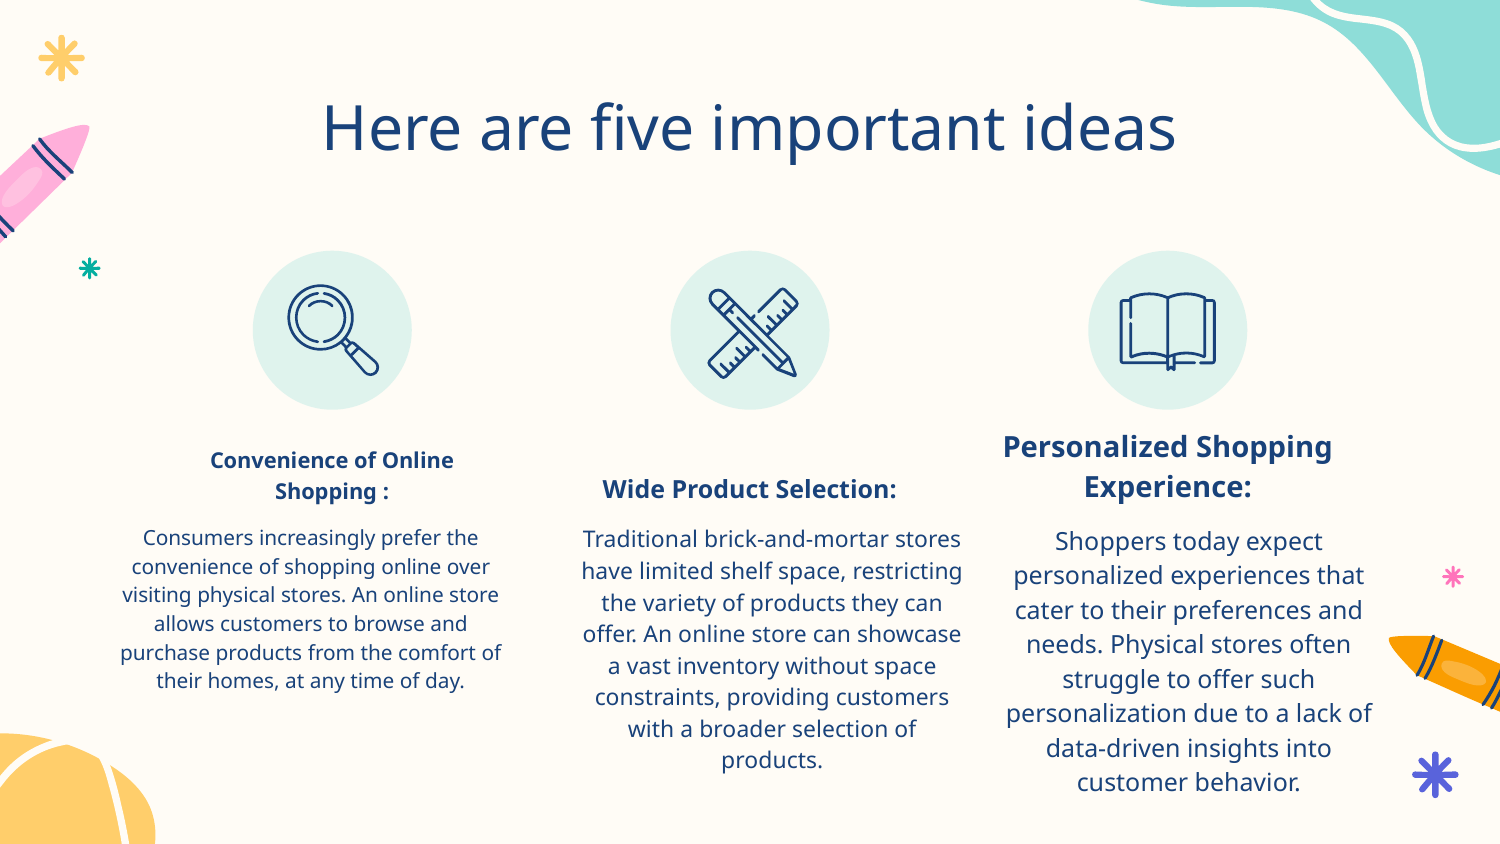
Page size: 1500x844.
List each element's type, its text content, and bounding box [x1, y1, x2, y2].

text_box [283, 284, 381, 377]
text_box [252, 250, 412, 410]
subtitle Shoppers today expect personalized experiences that cater to their preferences and needs. Physical stores often struggle to offer such personalization due to a lack of data-driven insights into customer behavior. [981, 505, 1397, 803]
subtitle Consumers increasingly prefer the convenience of shopping online over visiting physical stores. An online store allows customers to browse and purchase products from the comfort of their homes, at any time of day. [102, 505, 519, 811]
text_box [707, 287, 799, 380]
subtitle Convenience of Online Shopping : [145, 426, 519, 519]
text_box [670, 250, 830, 410]
title Here are five important ideas [118, 72, 1382, 167]
text_box [1088, 250, 1248, 410]
text_box [1119, 292, 1216, 372]
subtitle Personalized Shopping Experience: [981, 426, 1355, 519]
subtitle Wide Product Selection: [563, 426, 937, 519]
subtitle Traditional brick-and-mortar stores have limited shelf space, restricting the variety of products they can offer. An online store can showcase a vast inventory without space constraints, providing customers with a broader selection of products. [563, 505, 981, 803]
